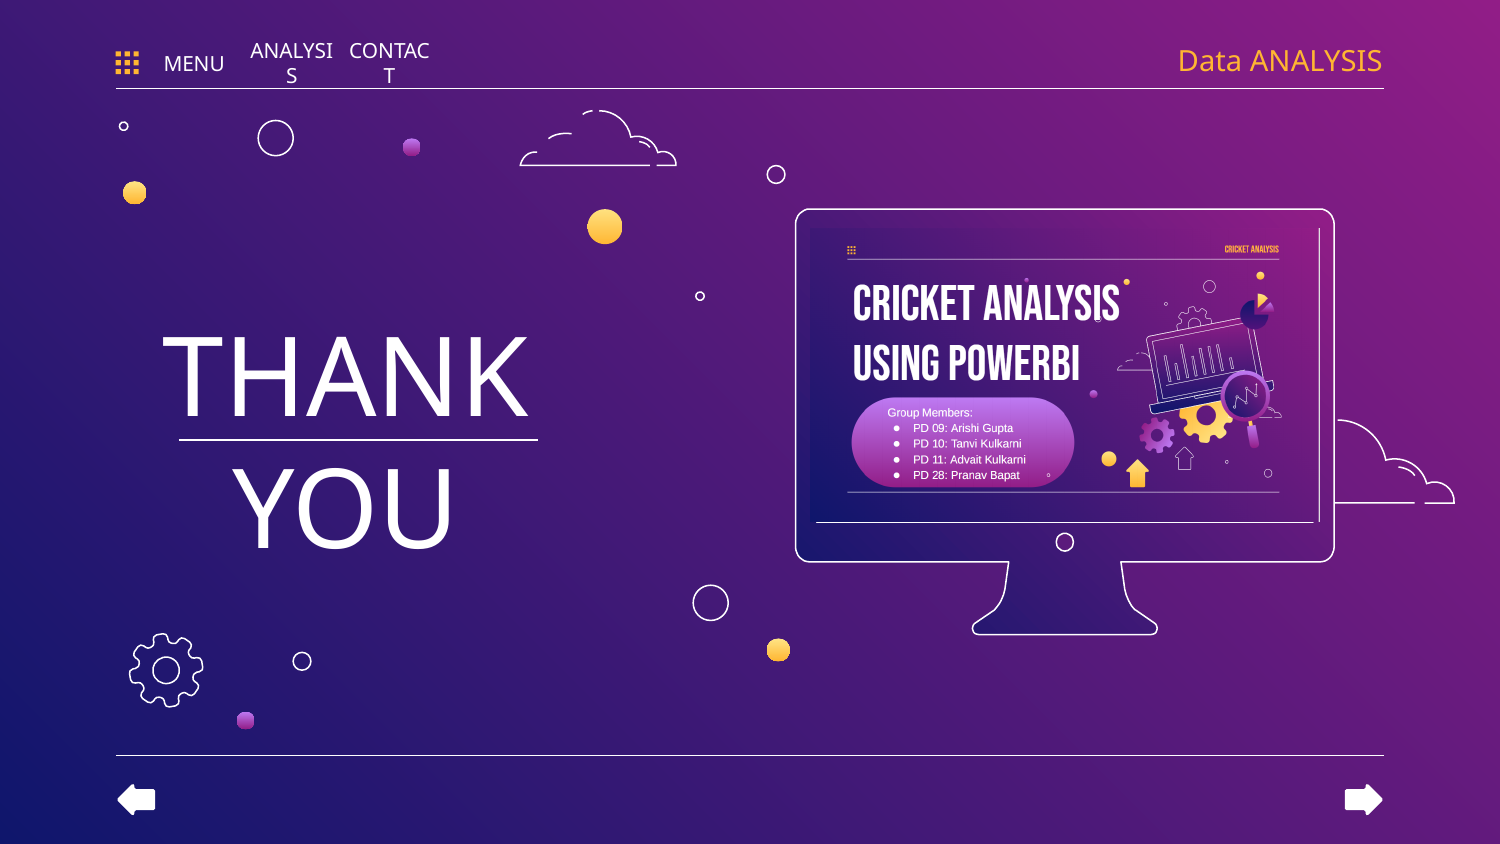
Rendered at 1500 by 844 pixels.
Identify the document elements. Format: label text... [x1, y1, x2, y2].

text_box [766, 638, 790, 662]
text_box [520, 110, 678, 166]
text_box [115, 50, 139, 75]
text_box ANALYSIS [248, 45, 335, 81]
text_box [587, 209, 623, 245]
picture [809, 228, 1320, 523]
text_box CONTACT [346, 45, 433, 81]
text_box MENU [151, 45, 237, 81]
text_box [402, 138, 421, 156]
text_box [117, 784, 156, 816]
text_box [1344, 784, 1383, 816]
text_box [129, 633, 203, 707]
text_box [795, 209, 1335, 635]
text_box Data ANALYSIS [1158, 34, 1383, 85]
text_box [236, 711, 255, 730]
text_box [1324, 419, 1456, 504]
title THANK YOU [123, 290, 569, 485]
text_box [109, 45, 145, 81]
text_box [123, 181, 147, 205]
